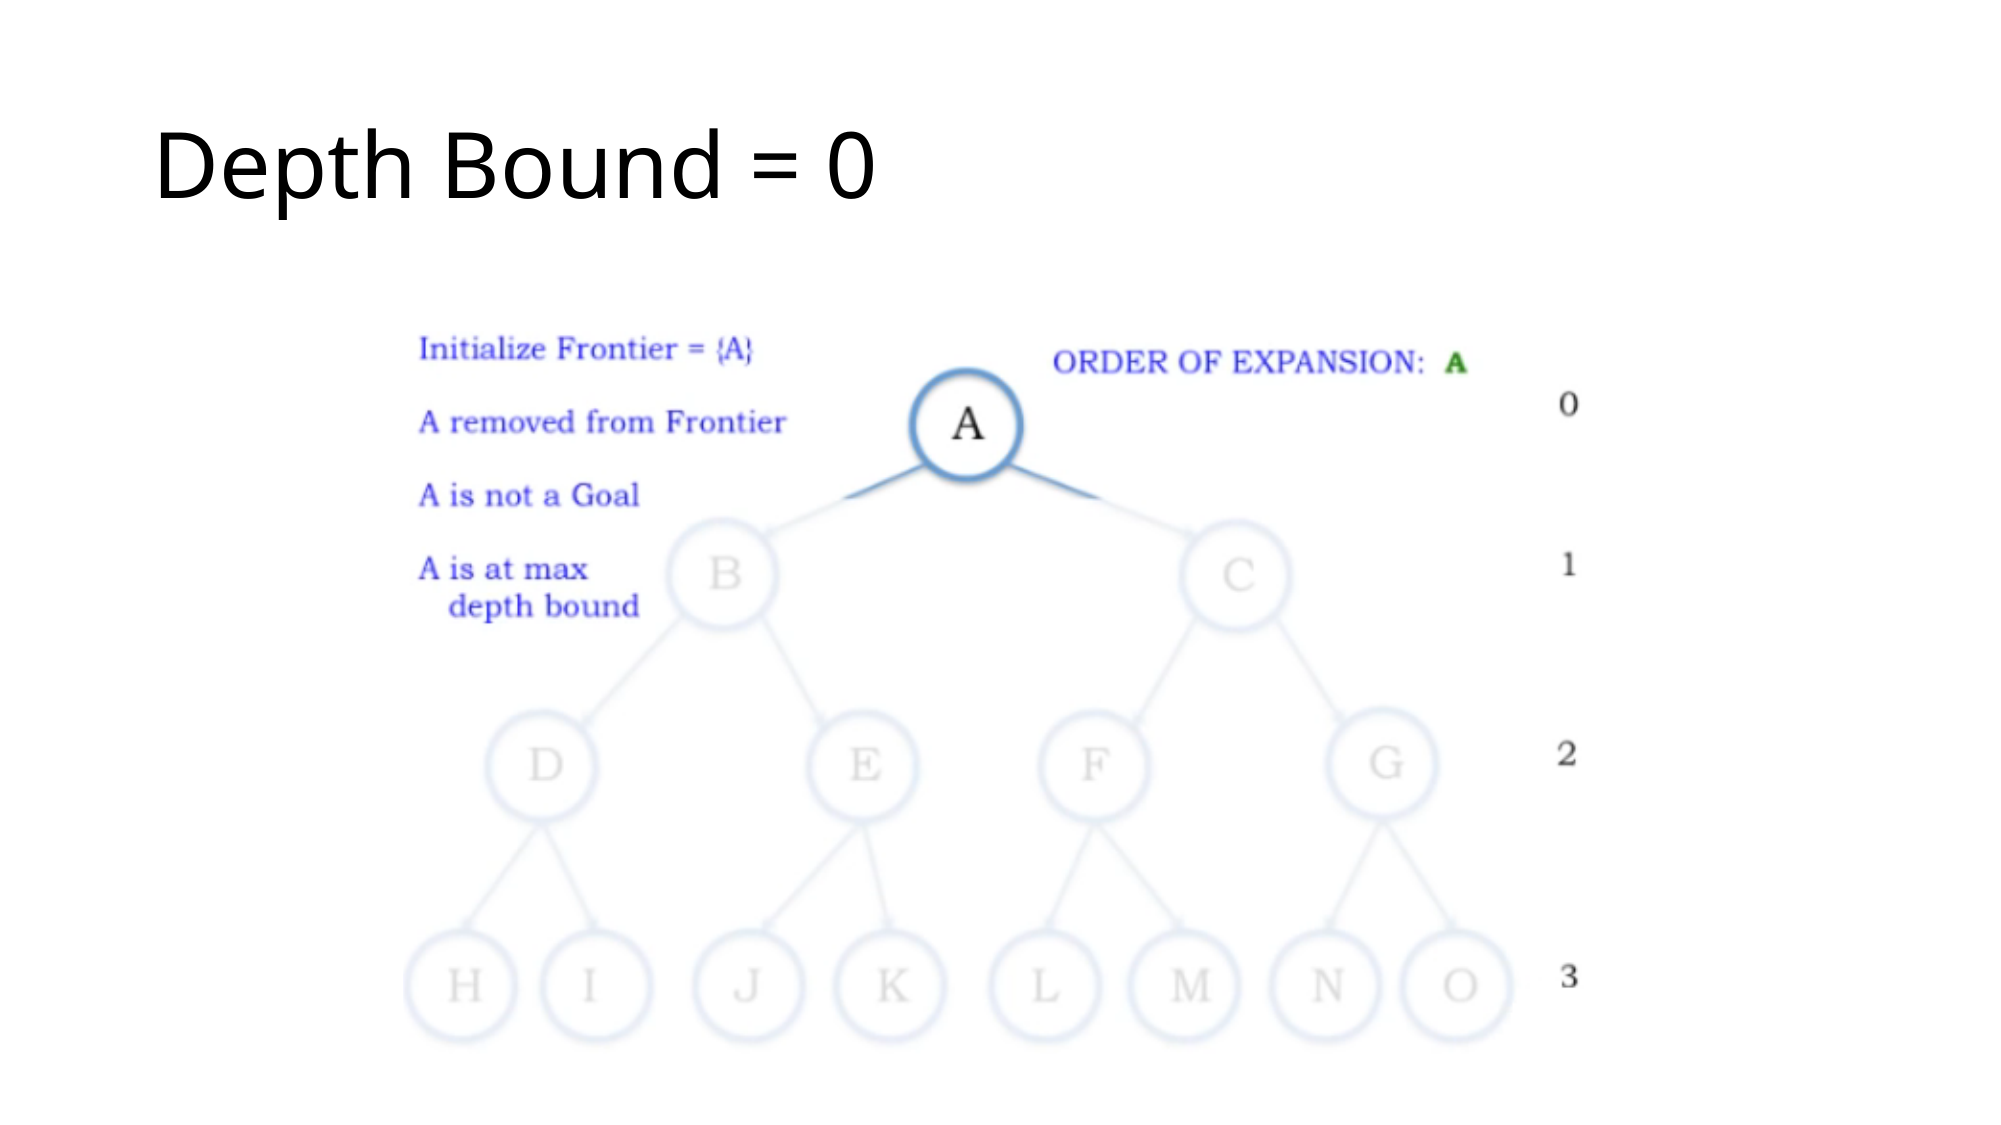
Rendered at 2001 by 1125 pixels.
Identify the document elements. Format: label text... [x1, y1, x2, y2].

title Depth Bound = 0 [137, 59, 1863, 278]
picture [403, 313, 1597, 1082]
